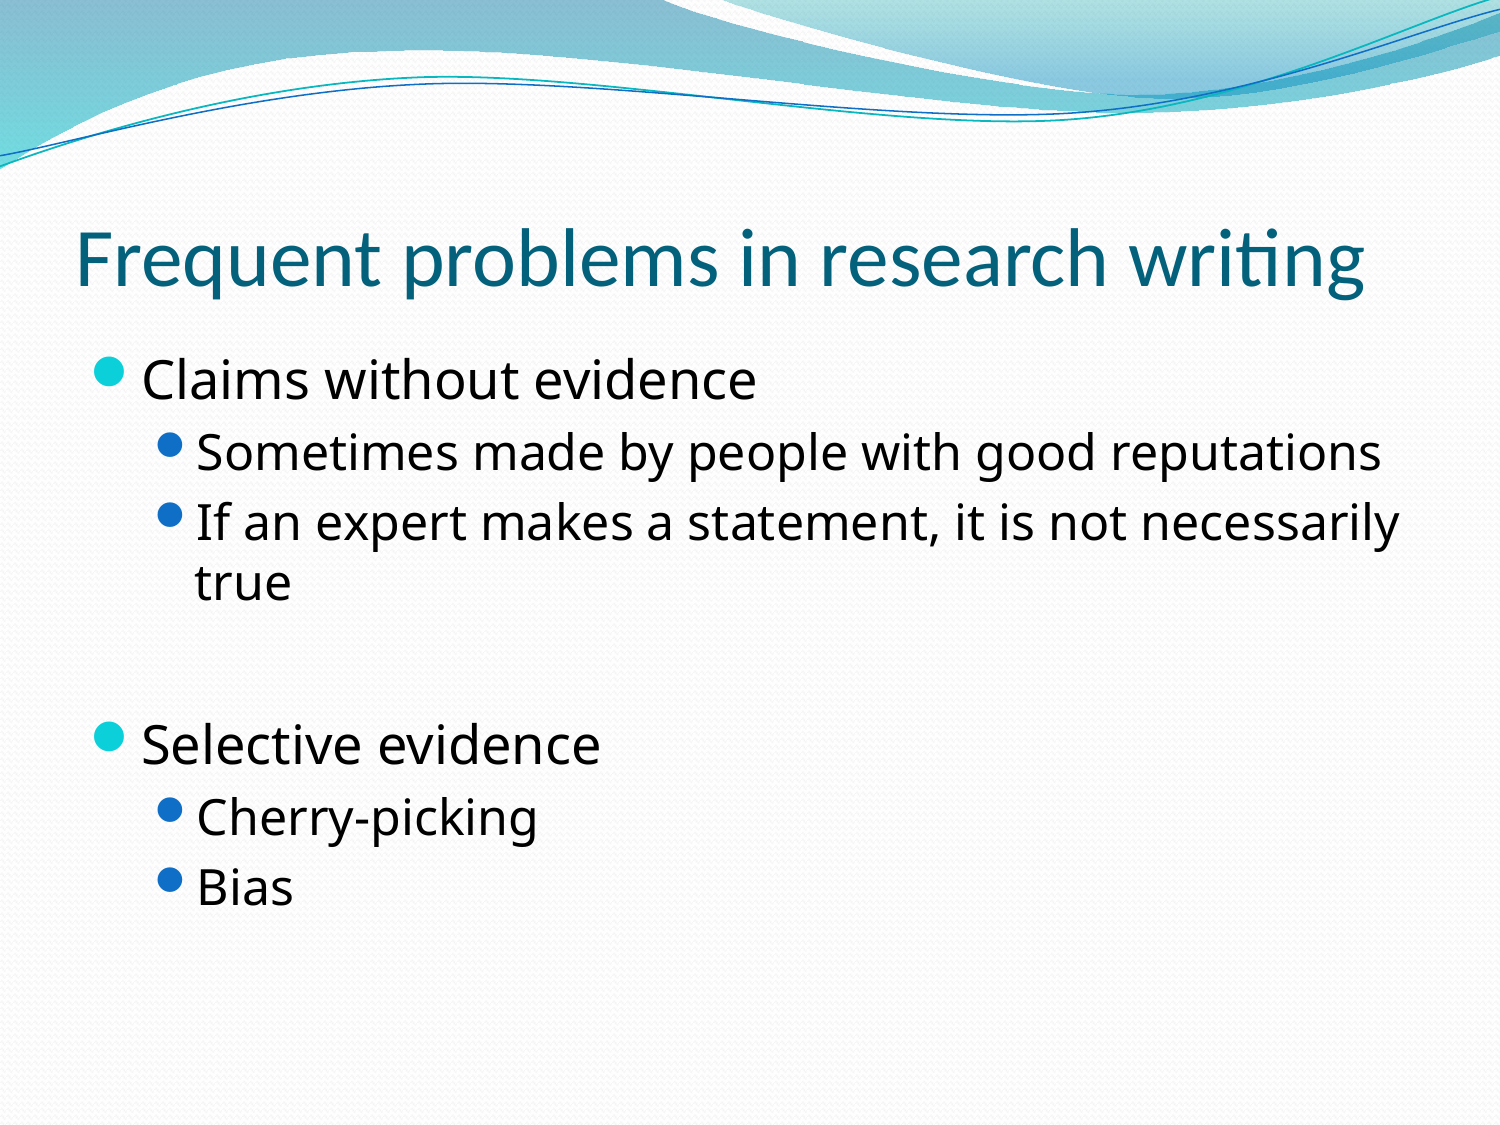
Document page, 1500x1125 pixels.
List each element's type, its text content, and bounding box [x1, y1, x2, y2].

title Frequent problems in research writing [75, 115, 1425, 303]
list Claims without evidence Sometimes made by people with good reputations If an expert makes a statement, it is not necessarily true Selective evidence Cherry-picking Bias [75, 338, 1425, 1059]
